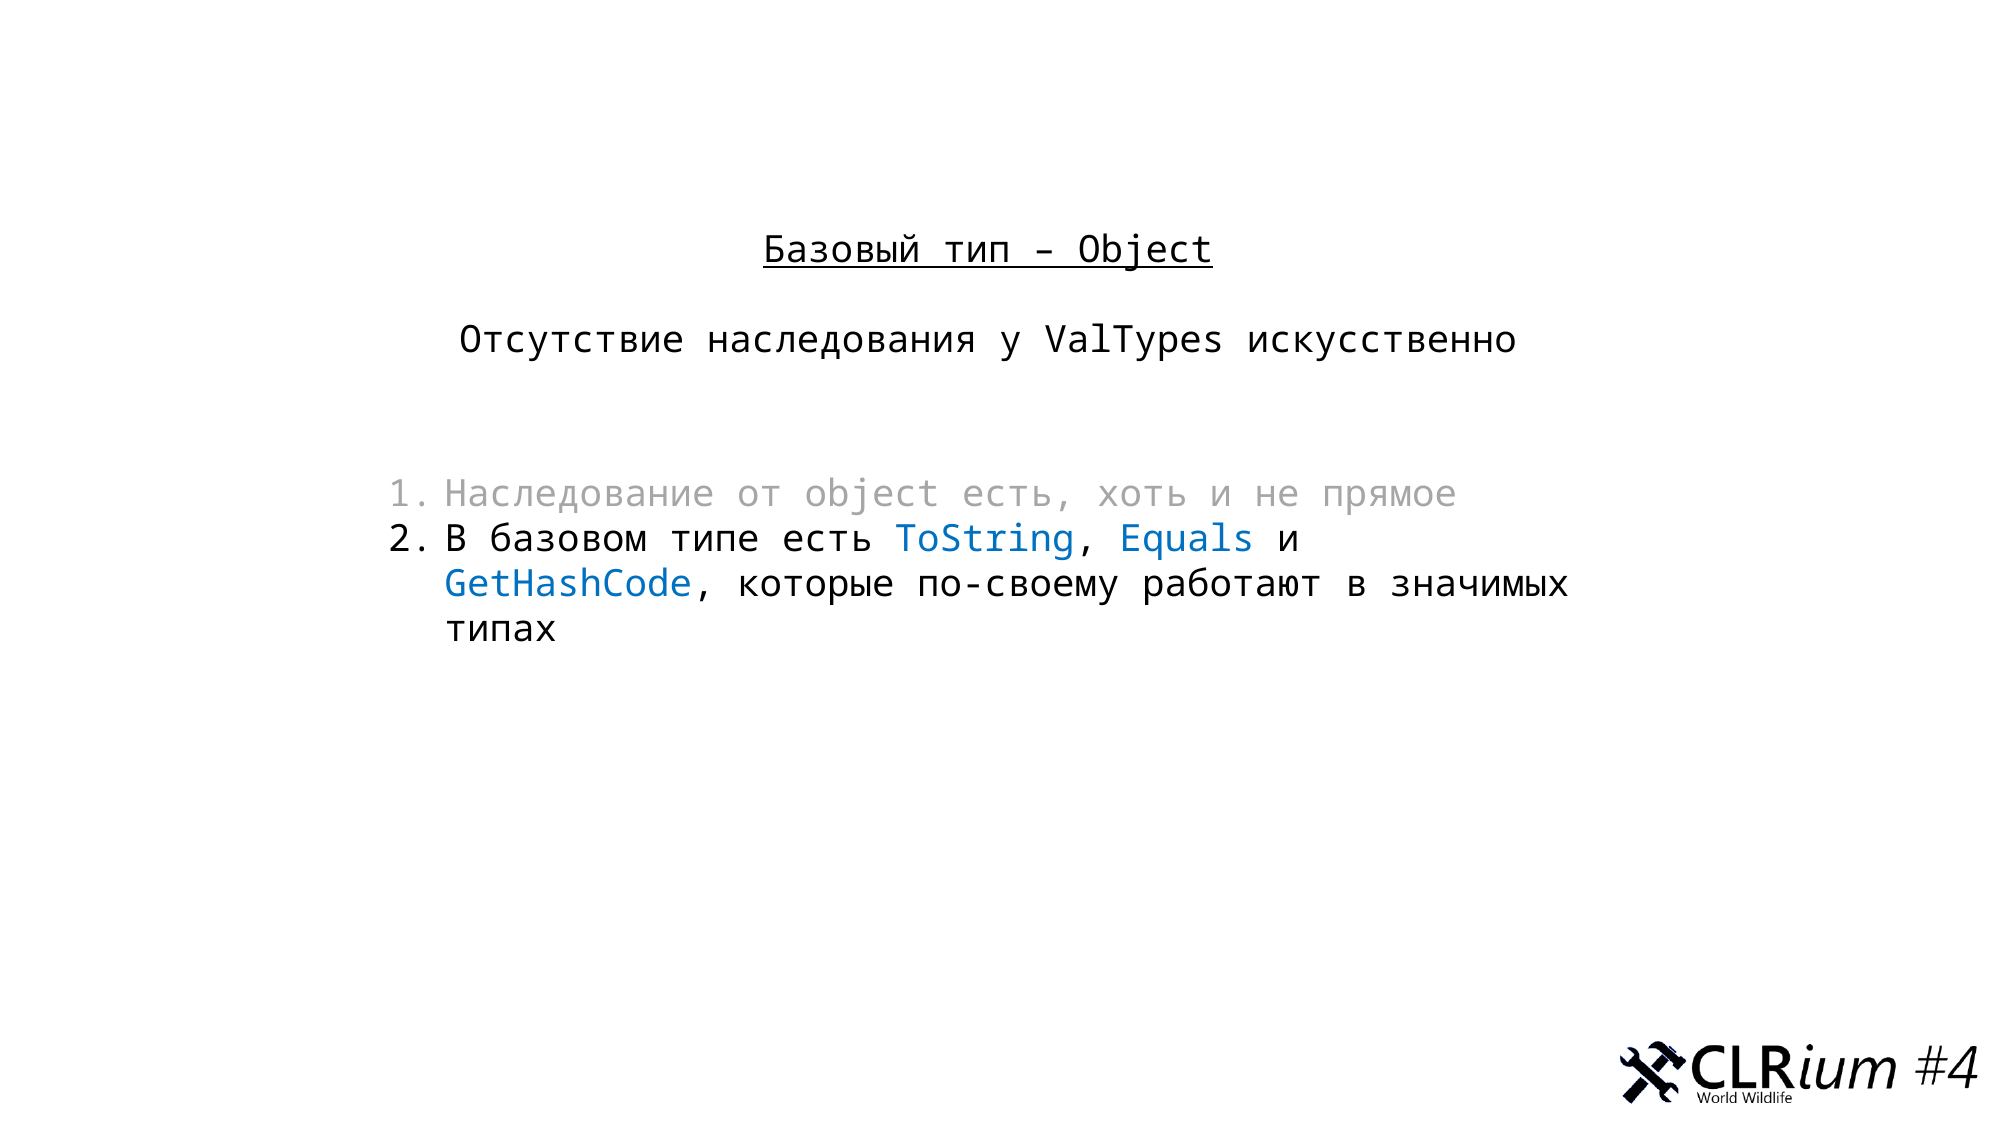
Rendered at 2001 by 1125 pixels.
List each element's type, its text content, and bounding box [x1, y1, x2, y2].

text_box Базовый тип – Object Отсутствие наследования у ValTypes искусственно [272, 217, 1704, 368]
picture [1616, 1033, 1985, 1111]
text_box Наследование от object есть, хоть и не прямое В базовом типе есть ToString, Equals и GetHashCode, которые по-своему работают в значимых типах [373, 461, 1603, 657]
